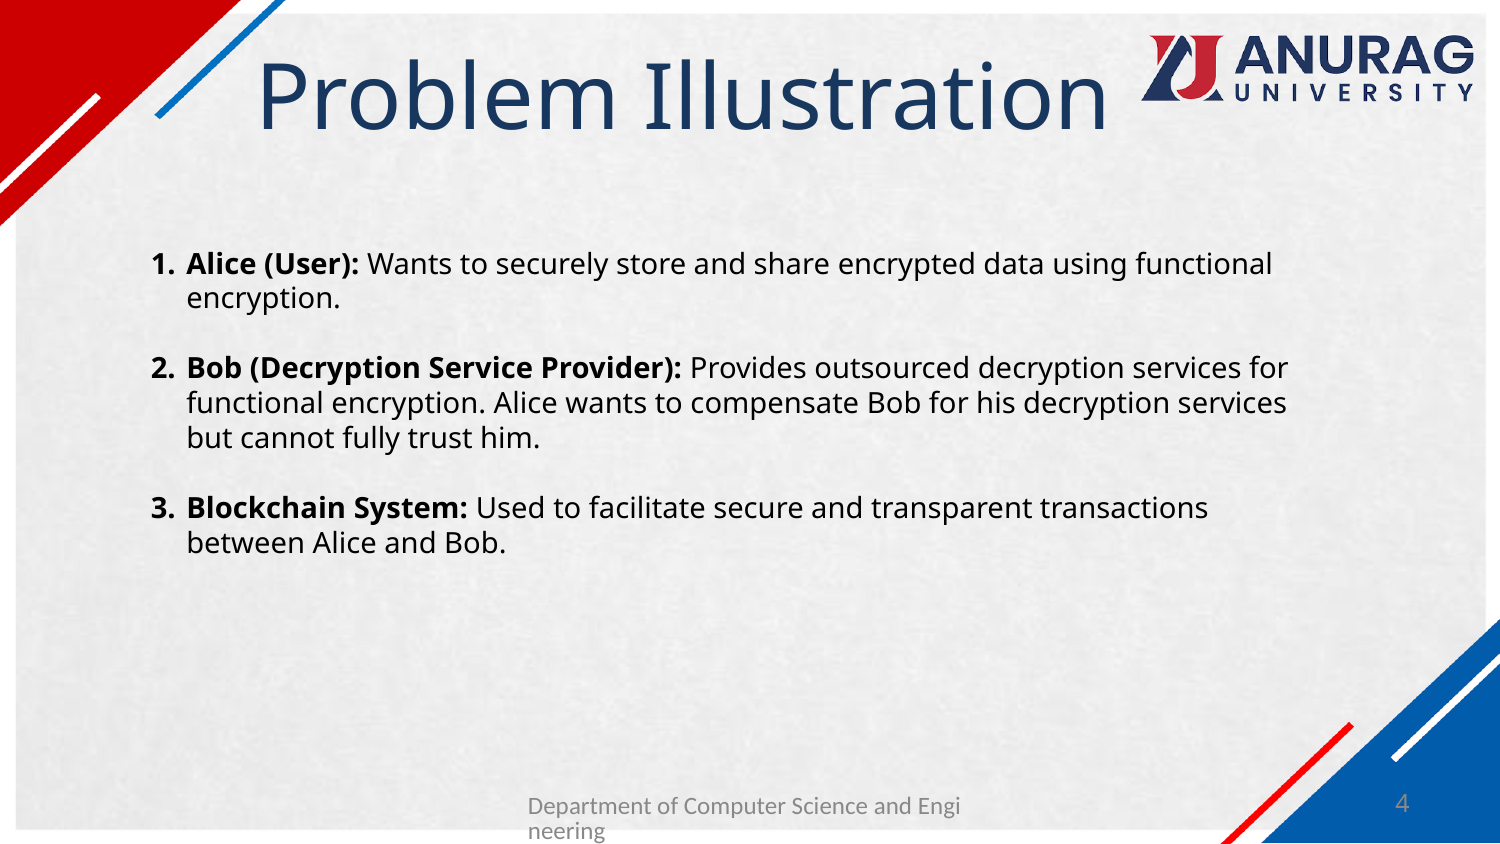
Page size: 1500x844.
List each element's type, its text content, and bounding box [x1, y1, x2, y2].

slide_number 4 [1074, 782, 1425, 827]
text_box [49, 211, 1451, 328]
title Problem Illustration [182, 41, 1186, 145]
footer Department of Computer Science and Engineering [512, 782, 988, 827]
picture [0, 0, 1500, 844]
text_box Alice (User): Wants to securely store and share encrypted data using functional encryption. Bob (Decryption Service Provider): Provides outsourced decryption services for functional encryption. Alice wants to compensate Bob for his decryption services but cannot fully trust him. Blockchain System: Used to facilitate secure and transparent transactions between Alice and Bob. [136, 237, 1311, 602]
